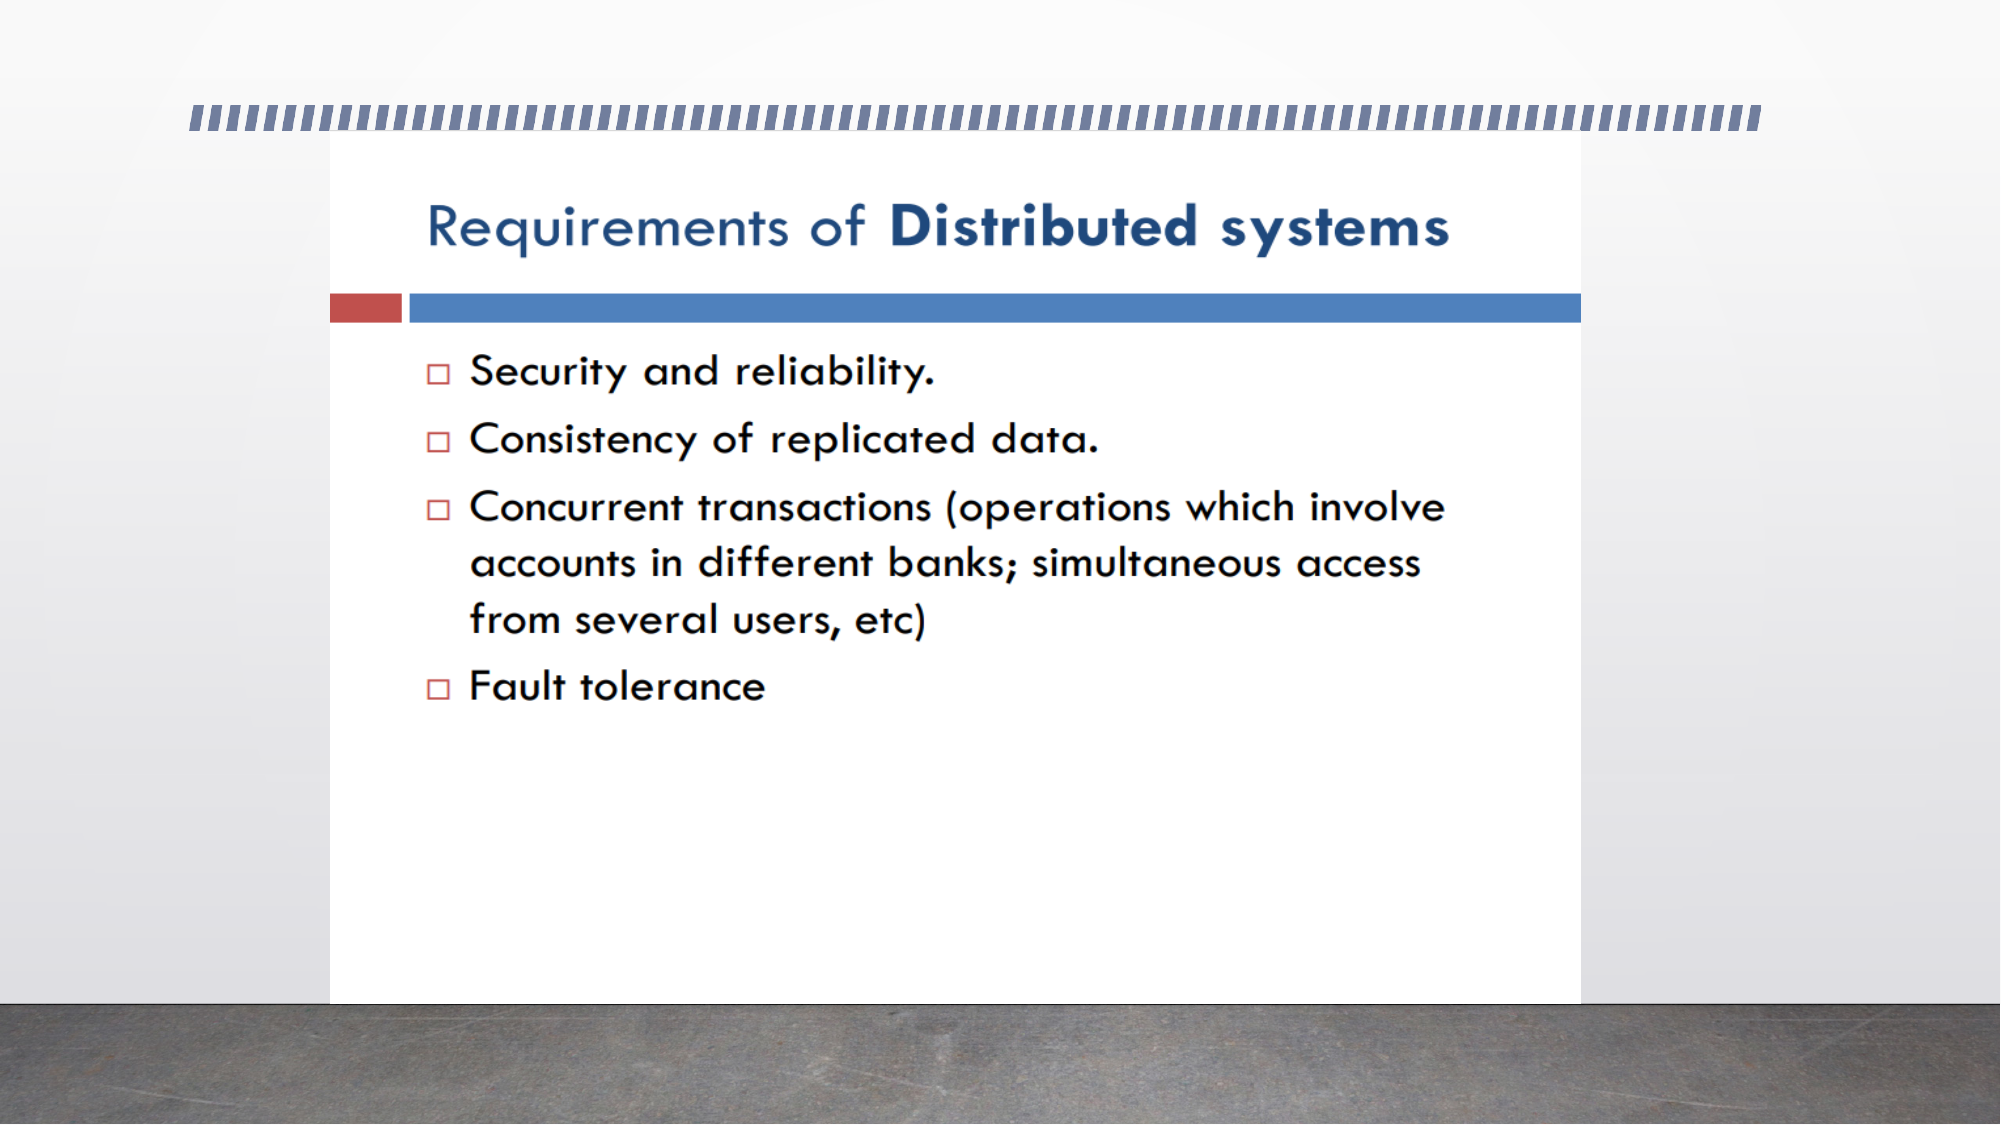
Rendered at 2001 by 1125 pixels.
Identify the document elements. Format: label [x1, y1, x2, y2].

picture [0, 1004, 2000, 1124]
list [330, 130, 1581, 1004]
